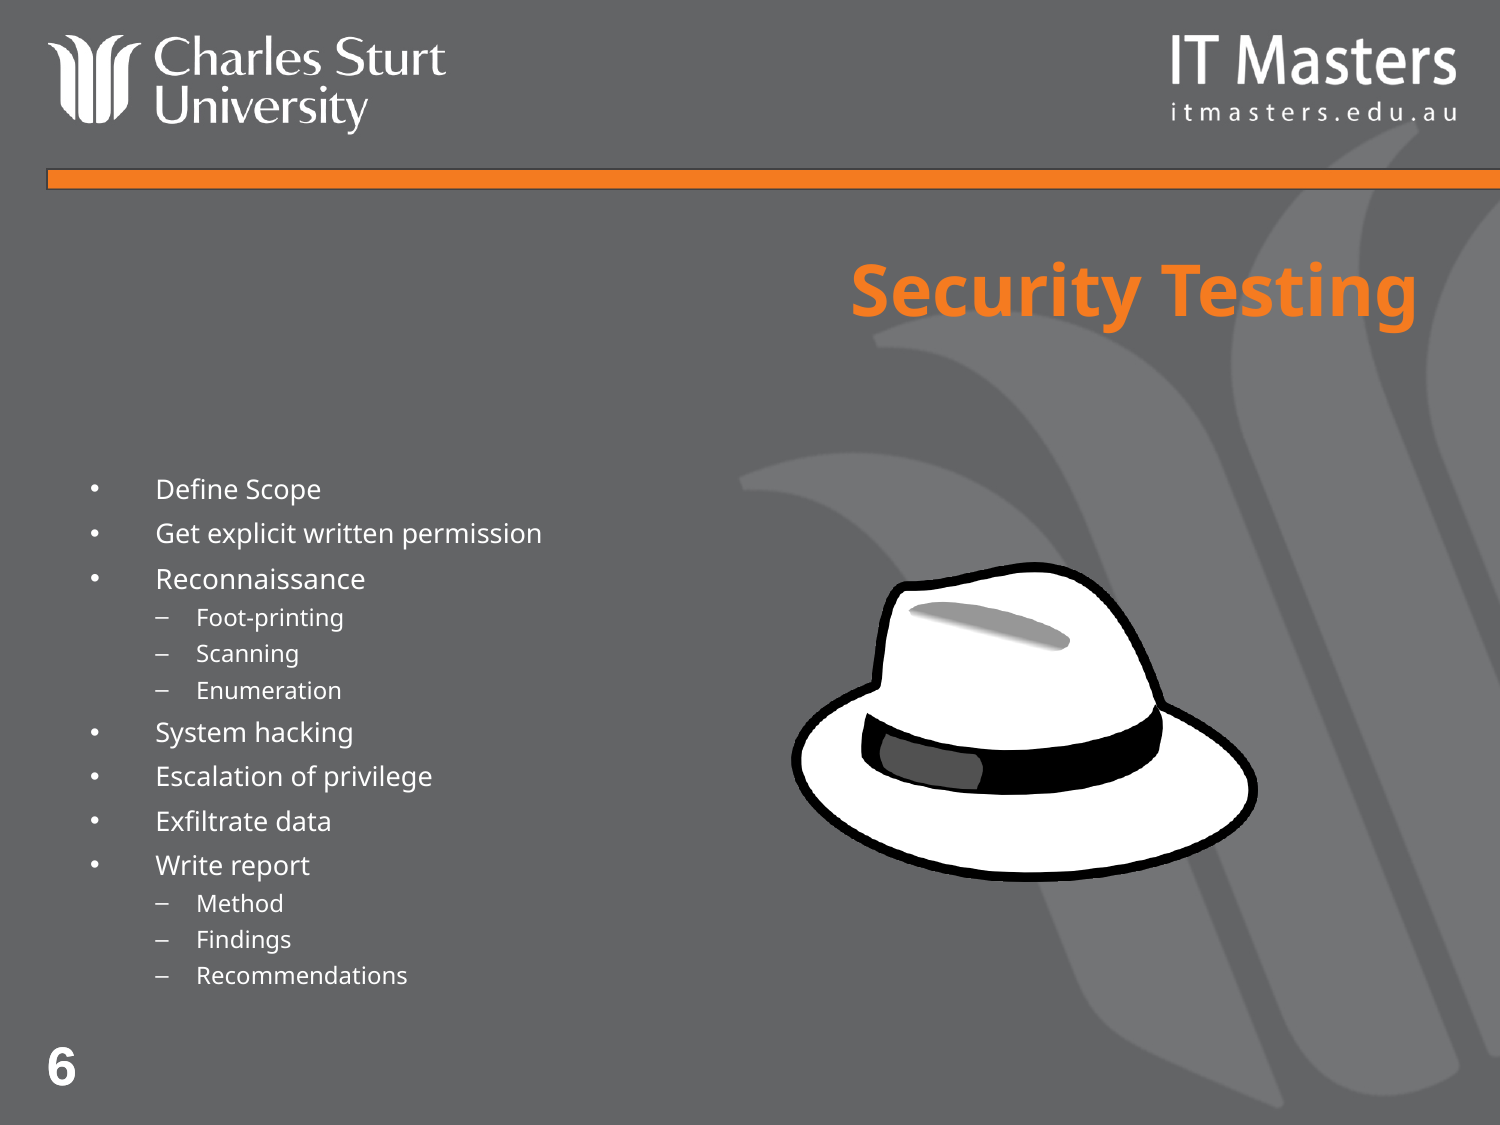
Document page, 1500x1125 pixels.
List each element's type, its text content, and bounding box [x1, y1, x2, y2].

list Define Scope Get explicit written permission Reconnaissance Foot-printing Scanning Enumeration System hacking Escalation of privilege Exfiltrate data Write report Method Findings Recommendations [75, 420, 1425, 1005]
title Security Testing [76, 219, 1435, 339]
picture [0, 0, 1500, 1125]
